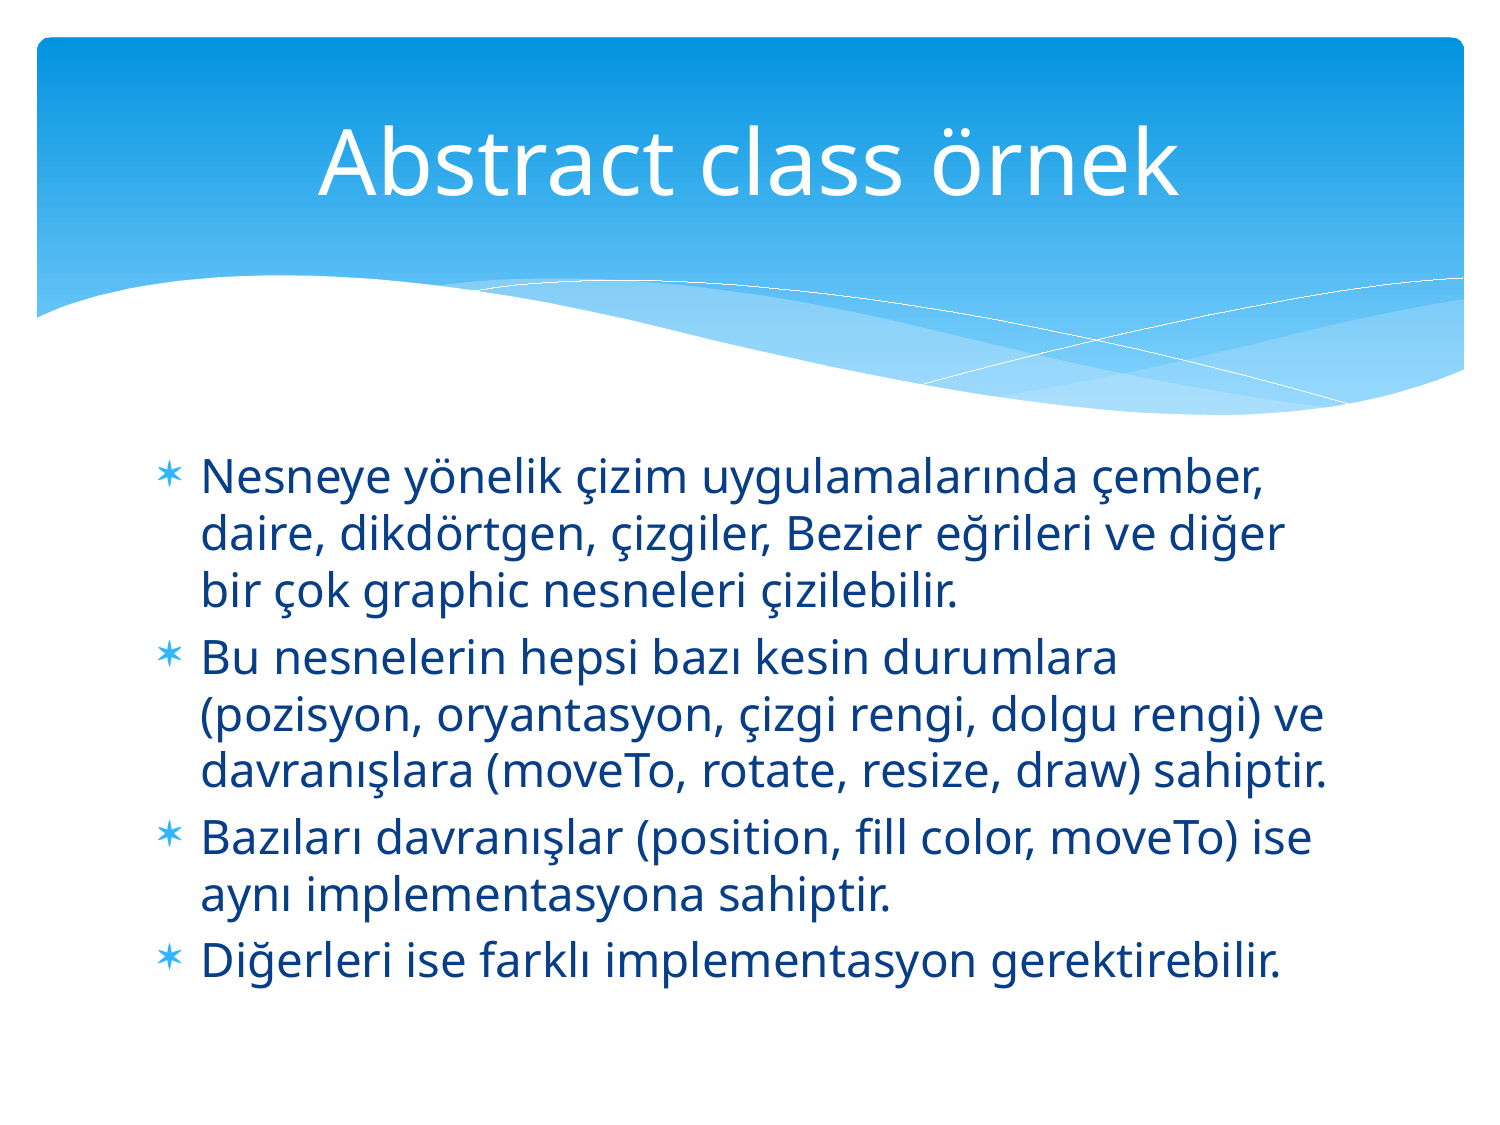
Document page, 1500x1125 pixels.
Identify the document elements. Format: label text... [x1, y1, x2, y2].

title Abstract class örnek [75, 55, 1425, 261]
list Nesneye yönelik çizim uygulamalarında çember, daire, dikdörtgen, çizgiler, Bezier eğrileri ve diğer bir çok graphic nesneleri çizilebilir. Bu nesnelerin hepsi bazı kesin durumlara (pozisyon, oryantasyon, çizgi rengi, dolgu rengi) ve davranışlara (moveTo, rotate, resize, draw) sahiptir. Bazıları davranışlar (position, fill color, moveTo) ise aynı implementasyona sahiptir. Diğerleri ise farklı implementasyon gerektirebilir. [143, 438, 1359, 1005]
